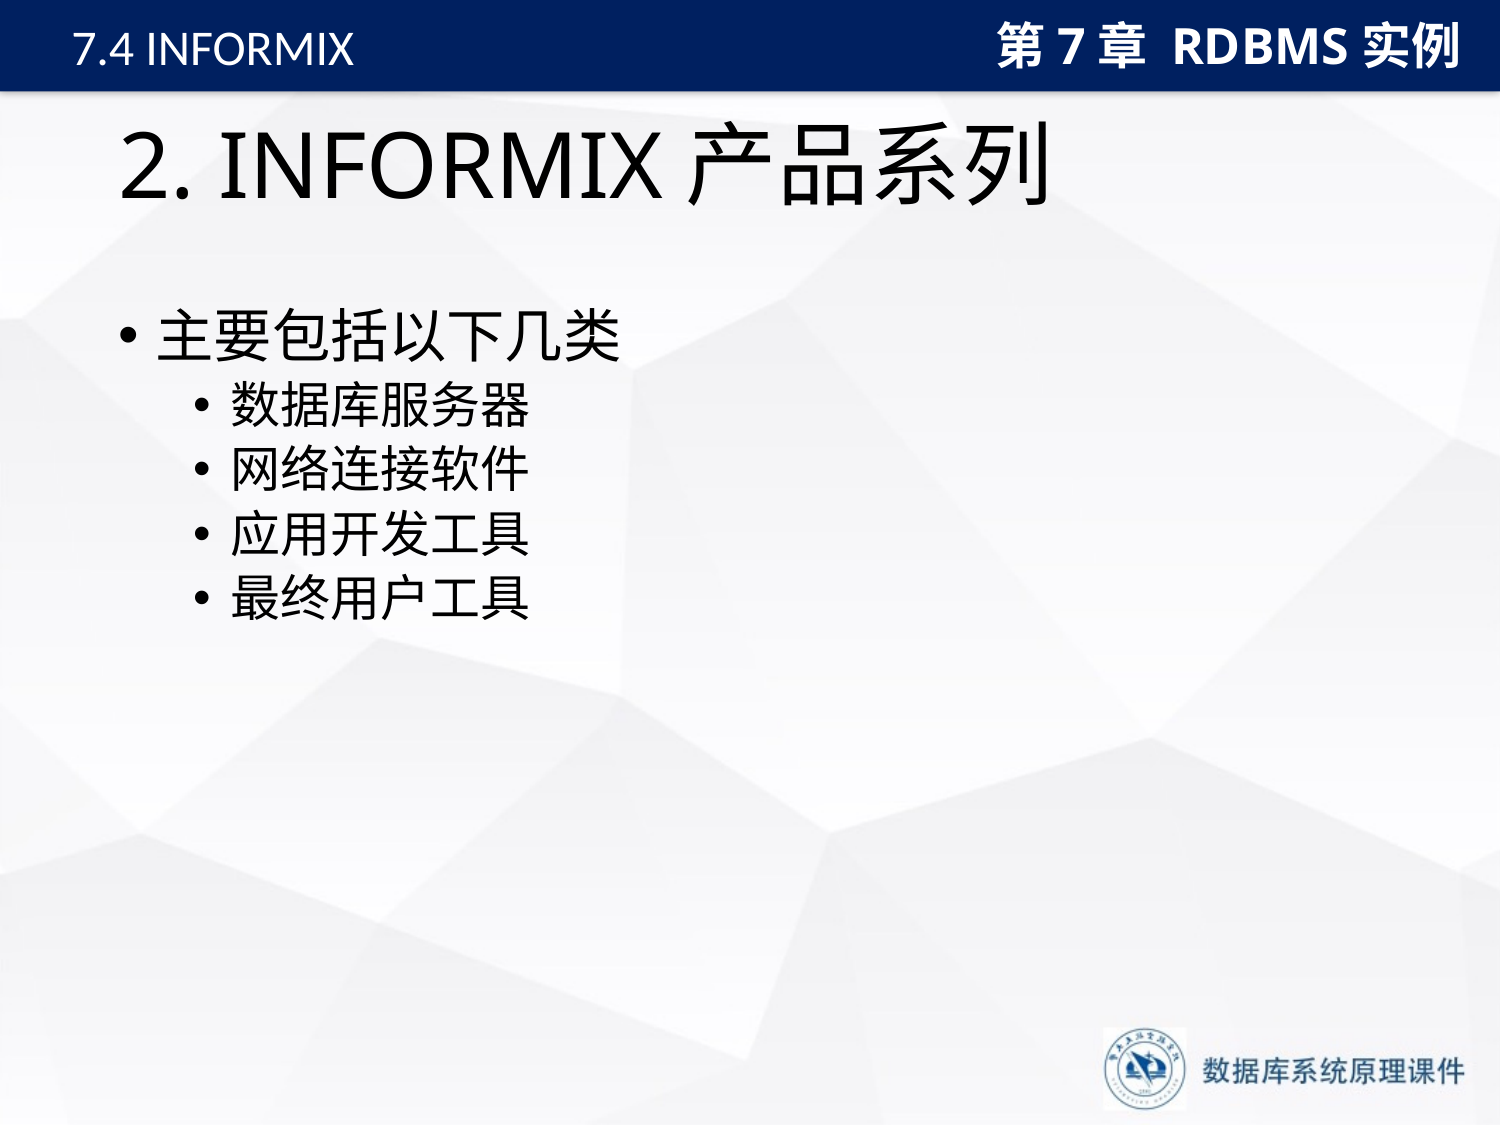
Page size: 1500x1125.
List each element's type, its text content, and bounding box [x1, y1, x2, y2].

text_box 7.4 INFORMIX [56, 8, 370, 83]
picture [0, 92, 1500, 1125]
text_box [0, 0, 1500, 92]
title 2. INFORMIX产品系列 [103, 100, 1397, 278]
list 主要包括以下几类 数据库服务器 网络连接软件 应用开发工具 最终用户工具 [103, 299, 1397, 1014]
text_box 第7章 RDBMS实例 [980, 7, 1477, 82]
